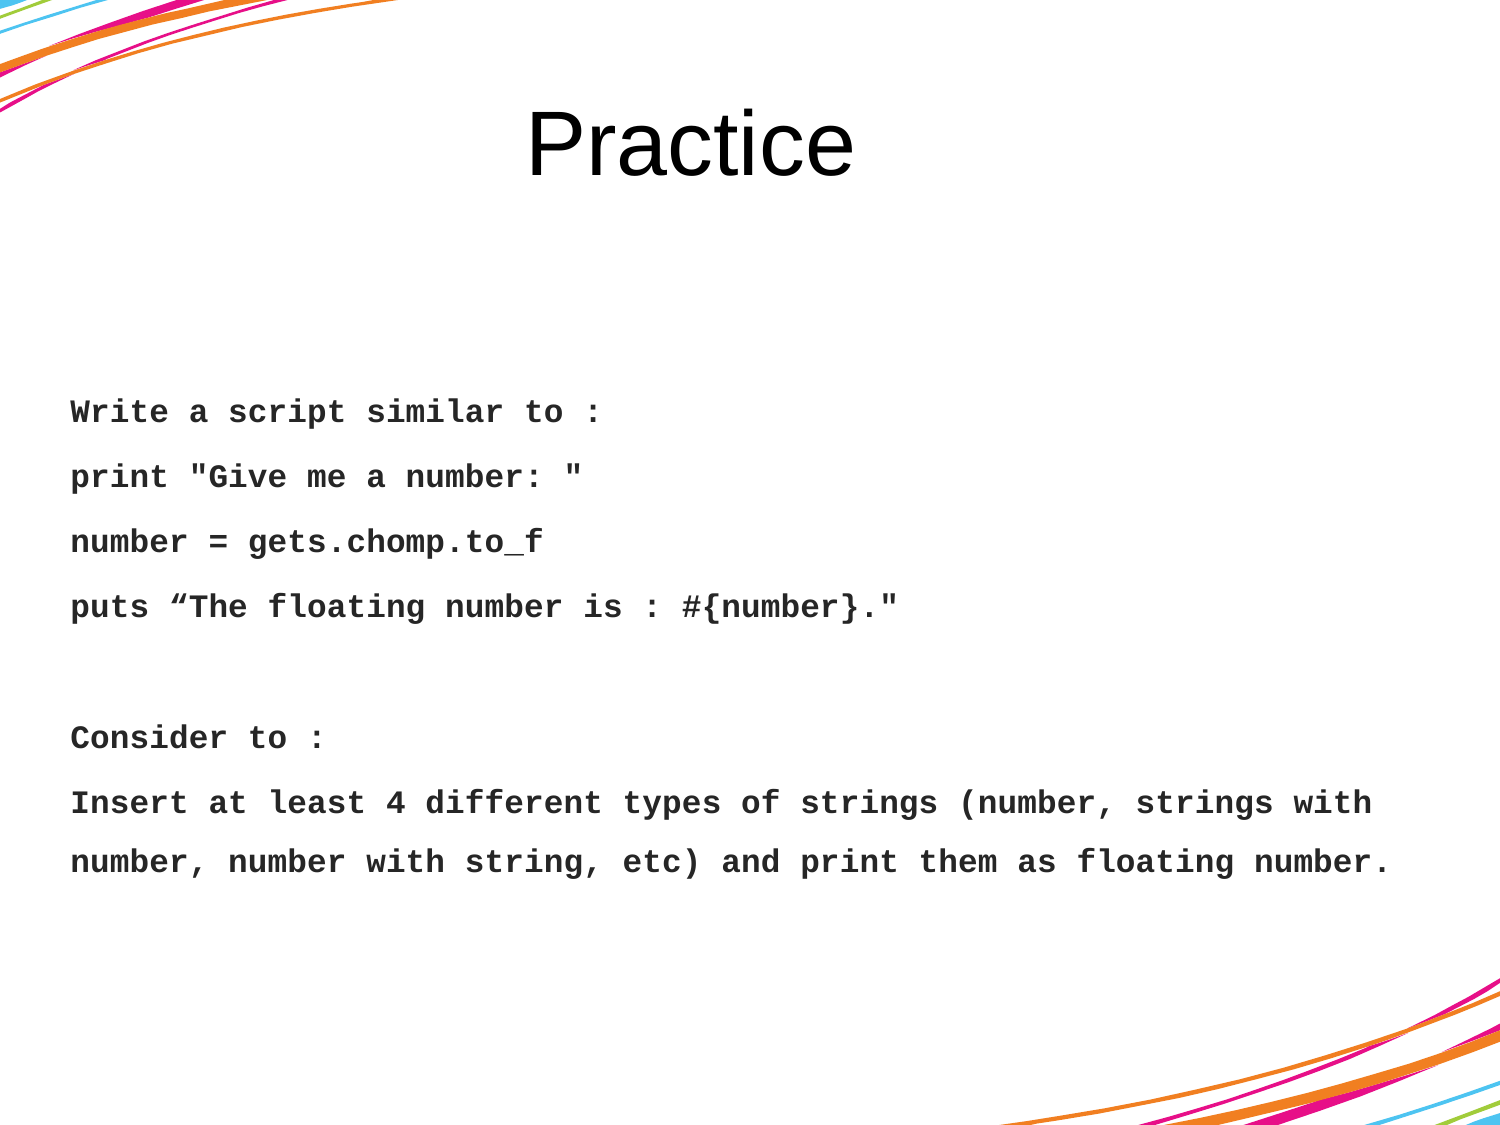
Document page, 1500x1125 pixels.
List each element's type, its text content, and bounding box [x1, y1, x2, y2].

list Write a script similar to : print "Give me a number: " number = gets.chomp.to_f puts “The floating number is : #{number}." Consider to : Insert at least 4 different types of strings (number, strings with number, number with string, etc) and print them as floating number. [55, 362, 1425, 900]
title Practice [75, 45, 1425, 233]
